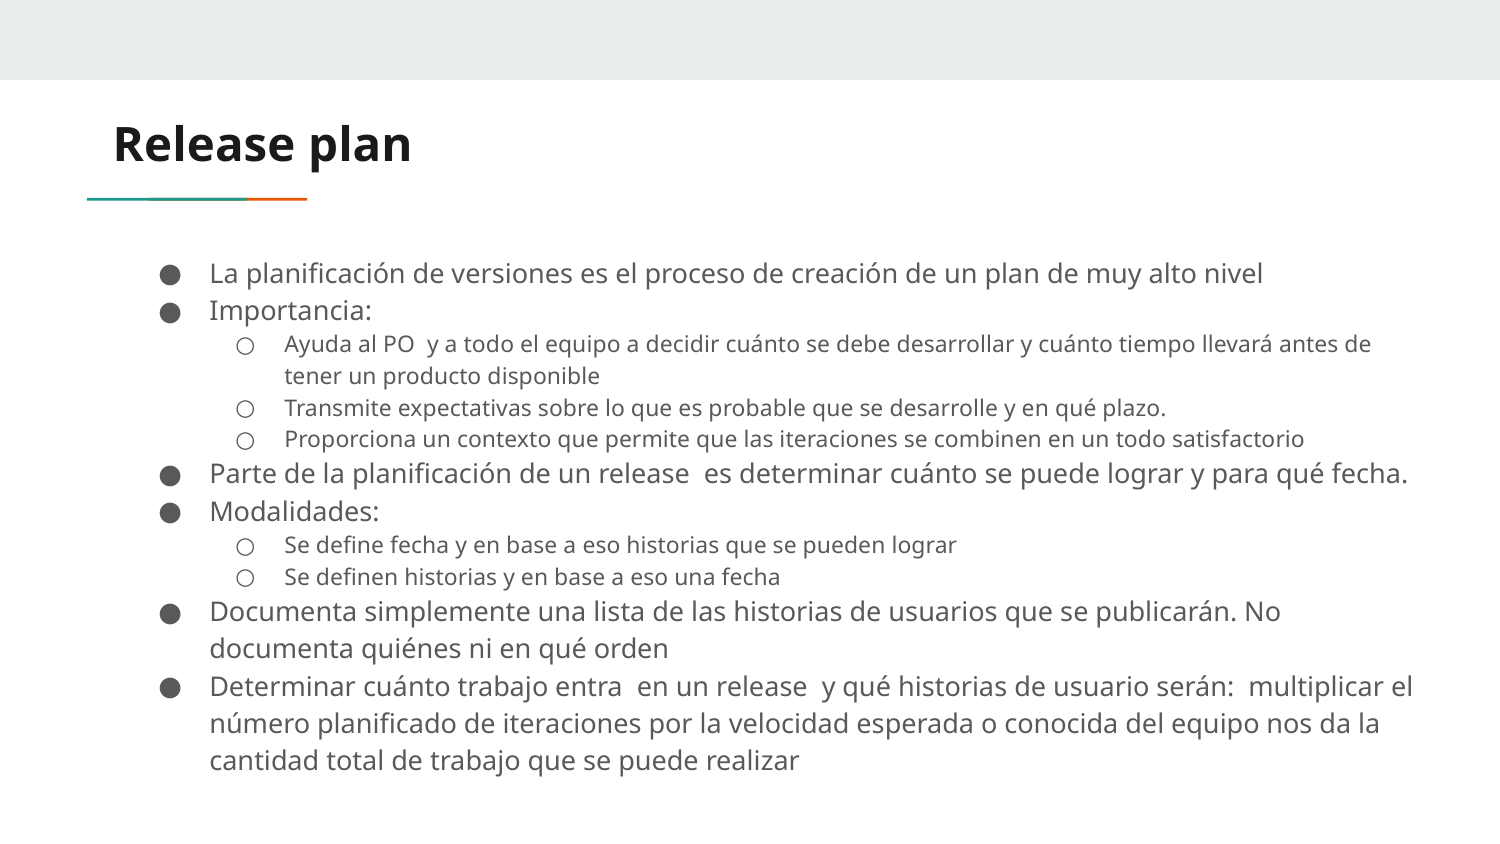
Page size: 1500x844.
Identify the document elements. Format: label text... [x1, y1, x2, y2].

title Release plan [97, 98, 1359, 187]
list La planificación de versiones es el proceso de creación de un plan de muy alto nivel Importancia: Ayuda al PO y a todo el equipo a decidir cuánto se debe desarrollar y cuánto tiempo llevará antes de tener un producto disponible Transmite expectativas sobre lo que es probable que se desarrolle y en qué plazo. Proporciona un contexto que permite que las iteraciones se combinen en un todo satisfactorio Parte de la planificación de un release es determinar cuánto se puede lograr y para qué fecha. Modalidades: Se define fecha y en base a eso historias que se pueden lograr Se definen historias y en base a eso una fecha Documenta simplemente una lista de las historias de usuarios que se publicarán. No documenta quiénes ni en qué orden Determinar cuánto trabajo entra en un release y qué historias de usuario serán: multiplicar el número planificado de iteraciones por la velocidad esperada o conocida del equipo nos da la cantidad total de trabajo que se puede realizar [119, 236, 1432, 820]
